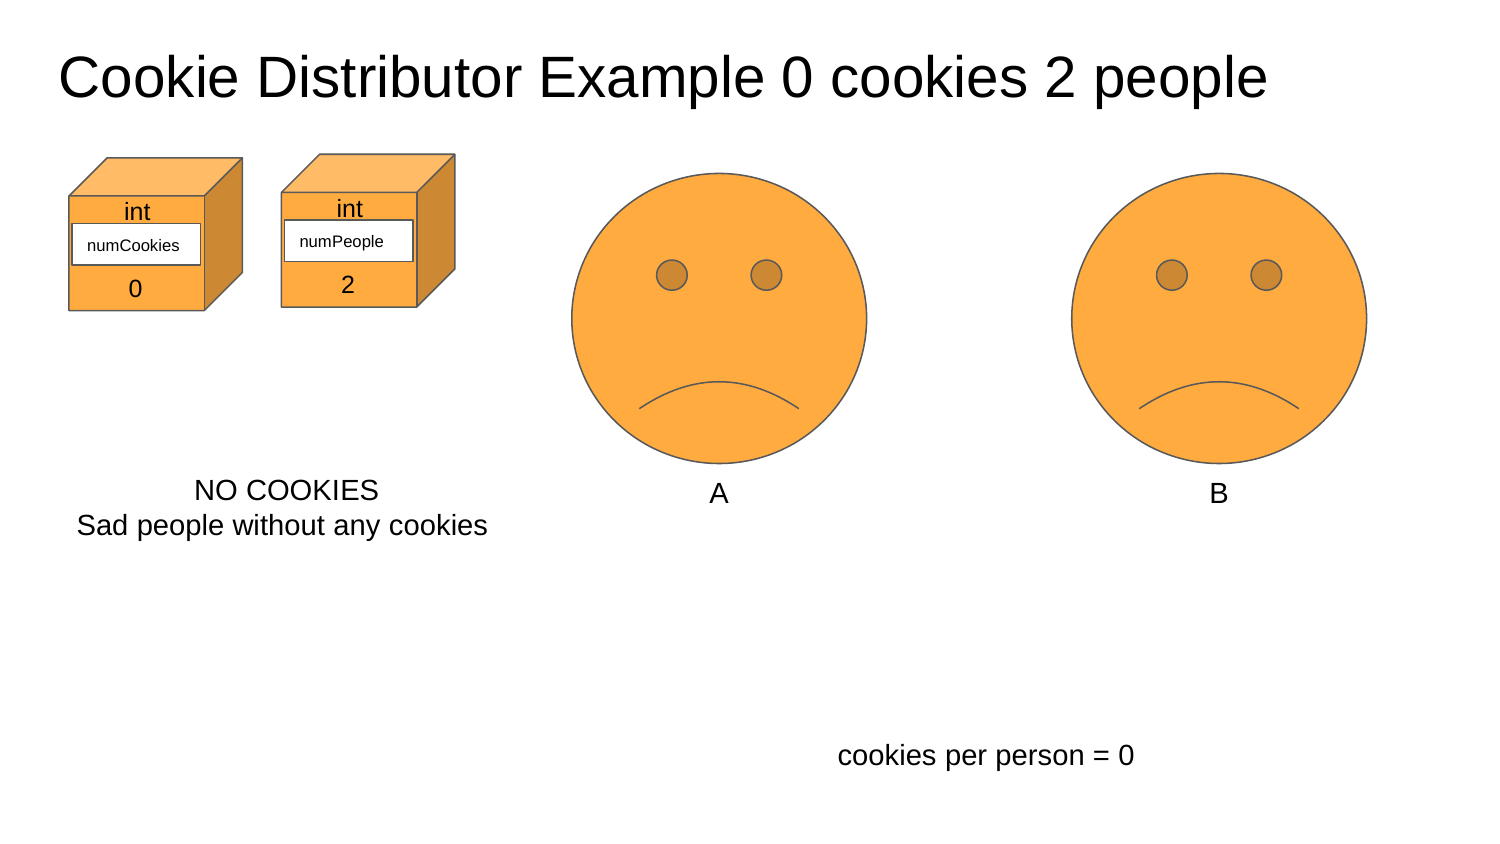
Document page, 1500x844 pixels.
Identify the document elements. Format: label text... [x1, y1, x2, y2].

text_box numCookies [72, 223, 201, 266]
text_box NO COOKIES Sad people without any cookies [43, 456, 530, 557]
text_box int [79, 180, 196, 237]
text_box [571, 173, 867, 459]
text_box int [292, 177, 408, 234]
text_box B [1142, 459, 1296, 525]
text_box A [642, 459, 796, 525]
text_box 3 [310, 253, 386, 263]
text_box 2 [310, 263, 386, 305]
text_box [68, 157, 243, 311]
text_box [281, 154, 455, 308]
title Cookie Distributor Example 0 cookies 2 people [43, 24, 1442, 119]
text_box cookies per person = 0 [743, 720, 1230, 786]
text_box 3 [98, 257, 173, 266]
text_box numPeople [284, 220, 413, 262]
text_box [1071, 173, 1367, 459]
text_box 0 [98, 266, 173, 309]
